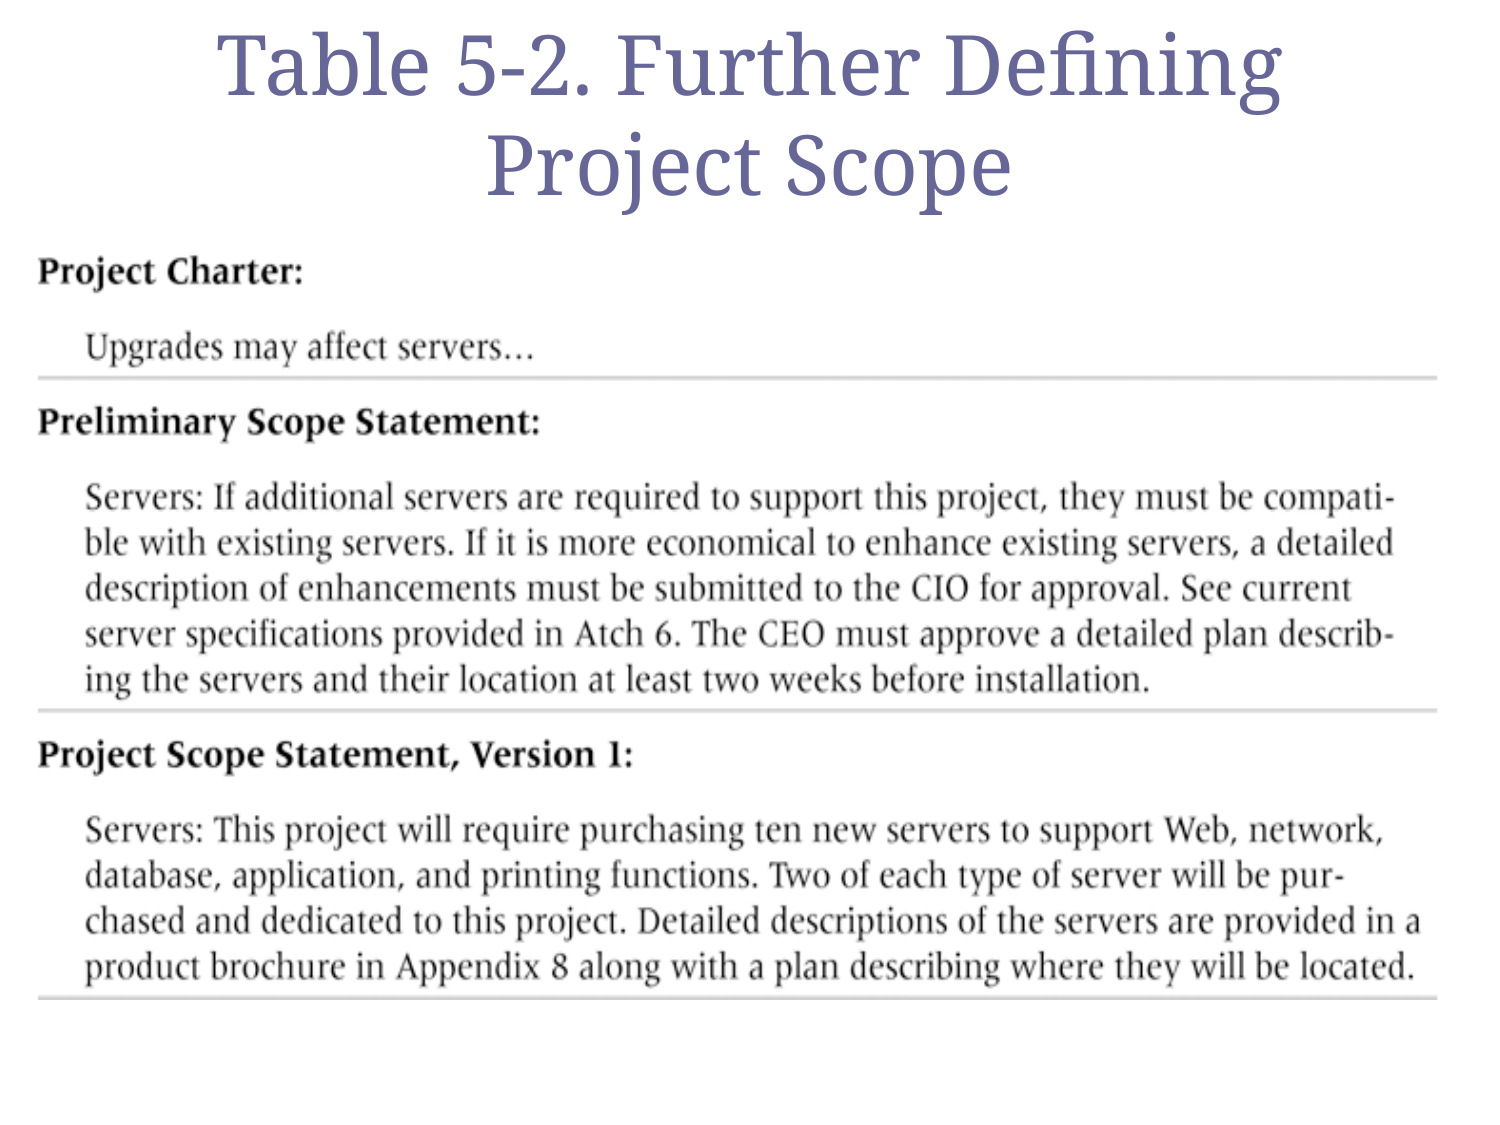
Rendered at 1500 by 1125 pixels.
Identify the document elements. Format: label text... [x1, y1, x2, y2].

title Table 5-2. Further Defining Project Scope [62, 37, 1438, 188]
picture [37, 249, 1438, 1001]
